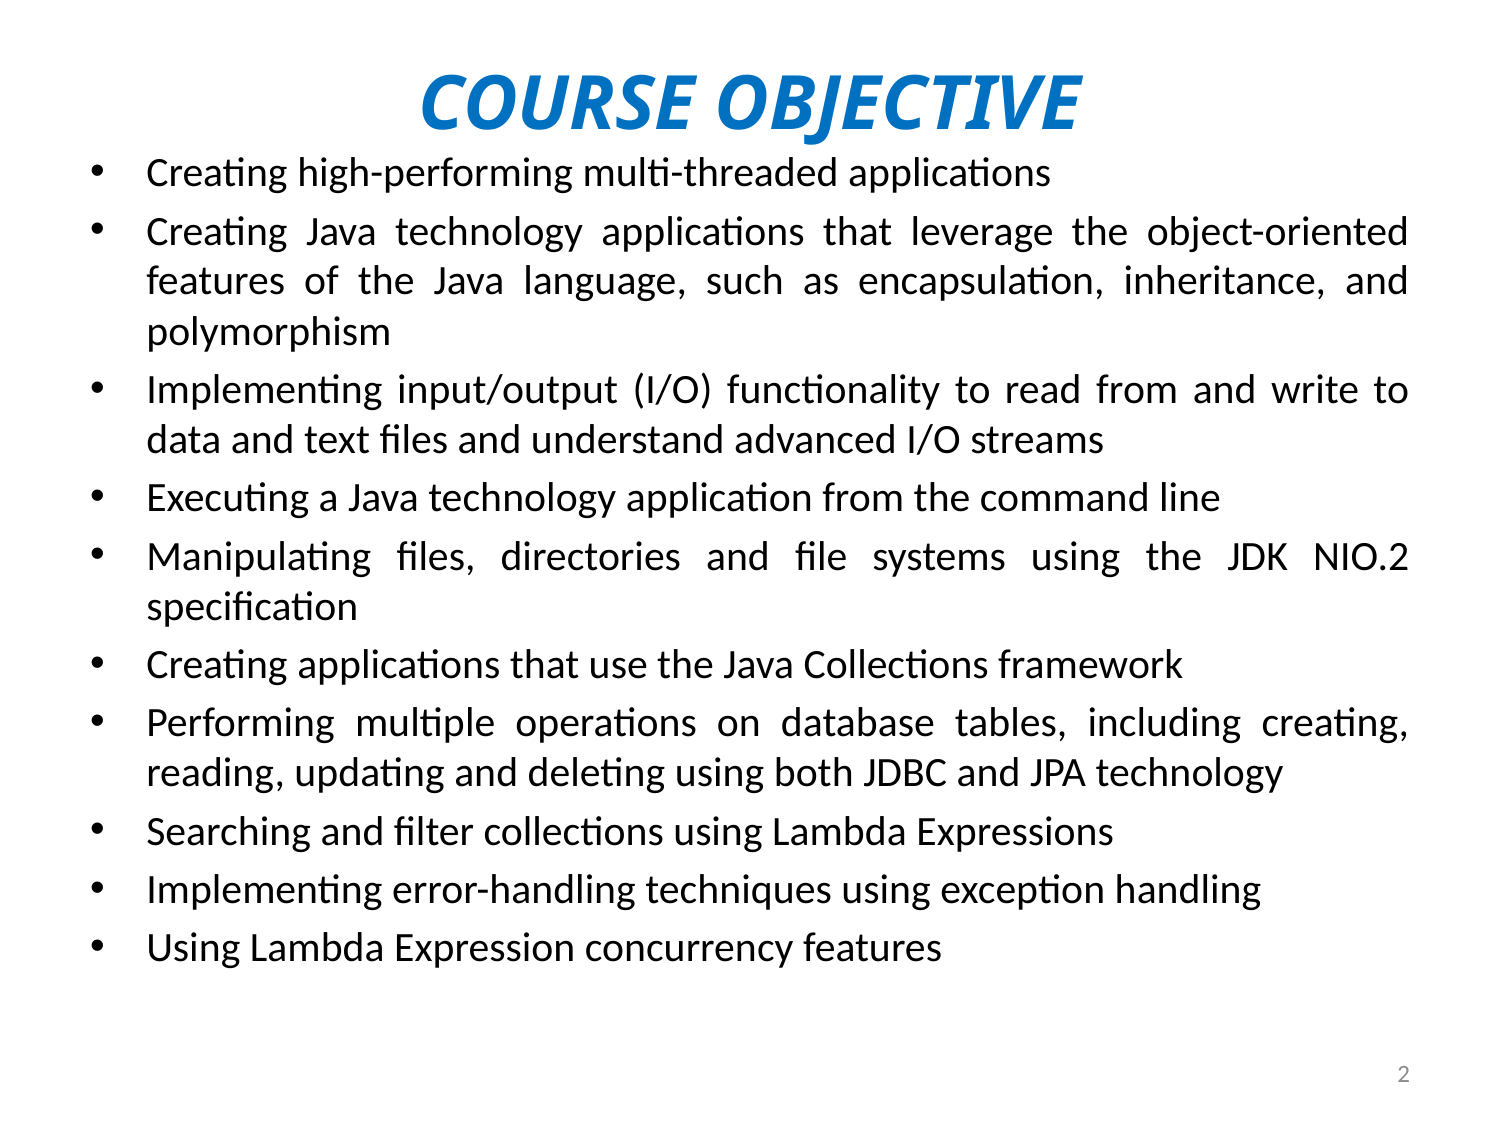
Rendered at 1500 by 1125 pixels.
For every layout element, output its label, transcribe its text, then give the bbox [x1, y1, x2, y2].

list Creating high-performing multi-threaded applications Creating Java technology applications that leverage the object-oriented features of the Java language, such as encapsulation, inheritance, and polymorphism Implementing input/output (I/O) functionality to read from and write to data and text files and understand advanced I/O streams Executing a Java technology application from the command line Manipulating files, directories and file systems using the JDK NIO.2 specification Creating applications that use the Java Collections framework Performing multiple operations on database tables, including creating, reading, updating and deleting using both JDBC and JPA technology Searching and filter collections using Lambda Expressions Implementing error-handling techniques using exception handling Using Lambda Expression concurrency features [74, 137, 1426, 1044]
title Course Objective [74, 24, 1426, 137]
slide_number 2 [1074, 1042, 1425, 1103]
